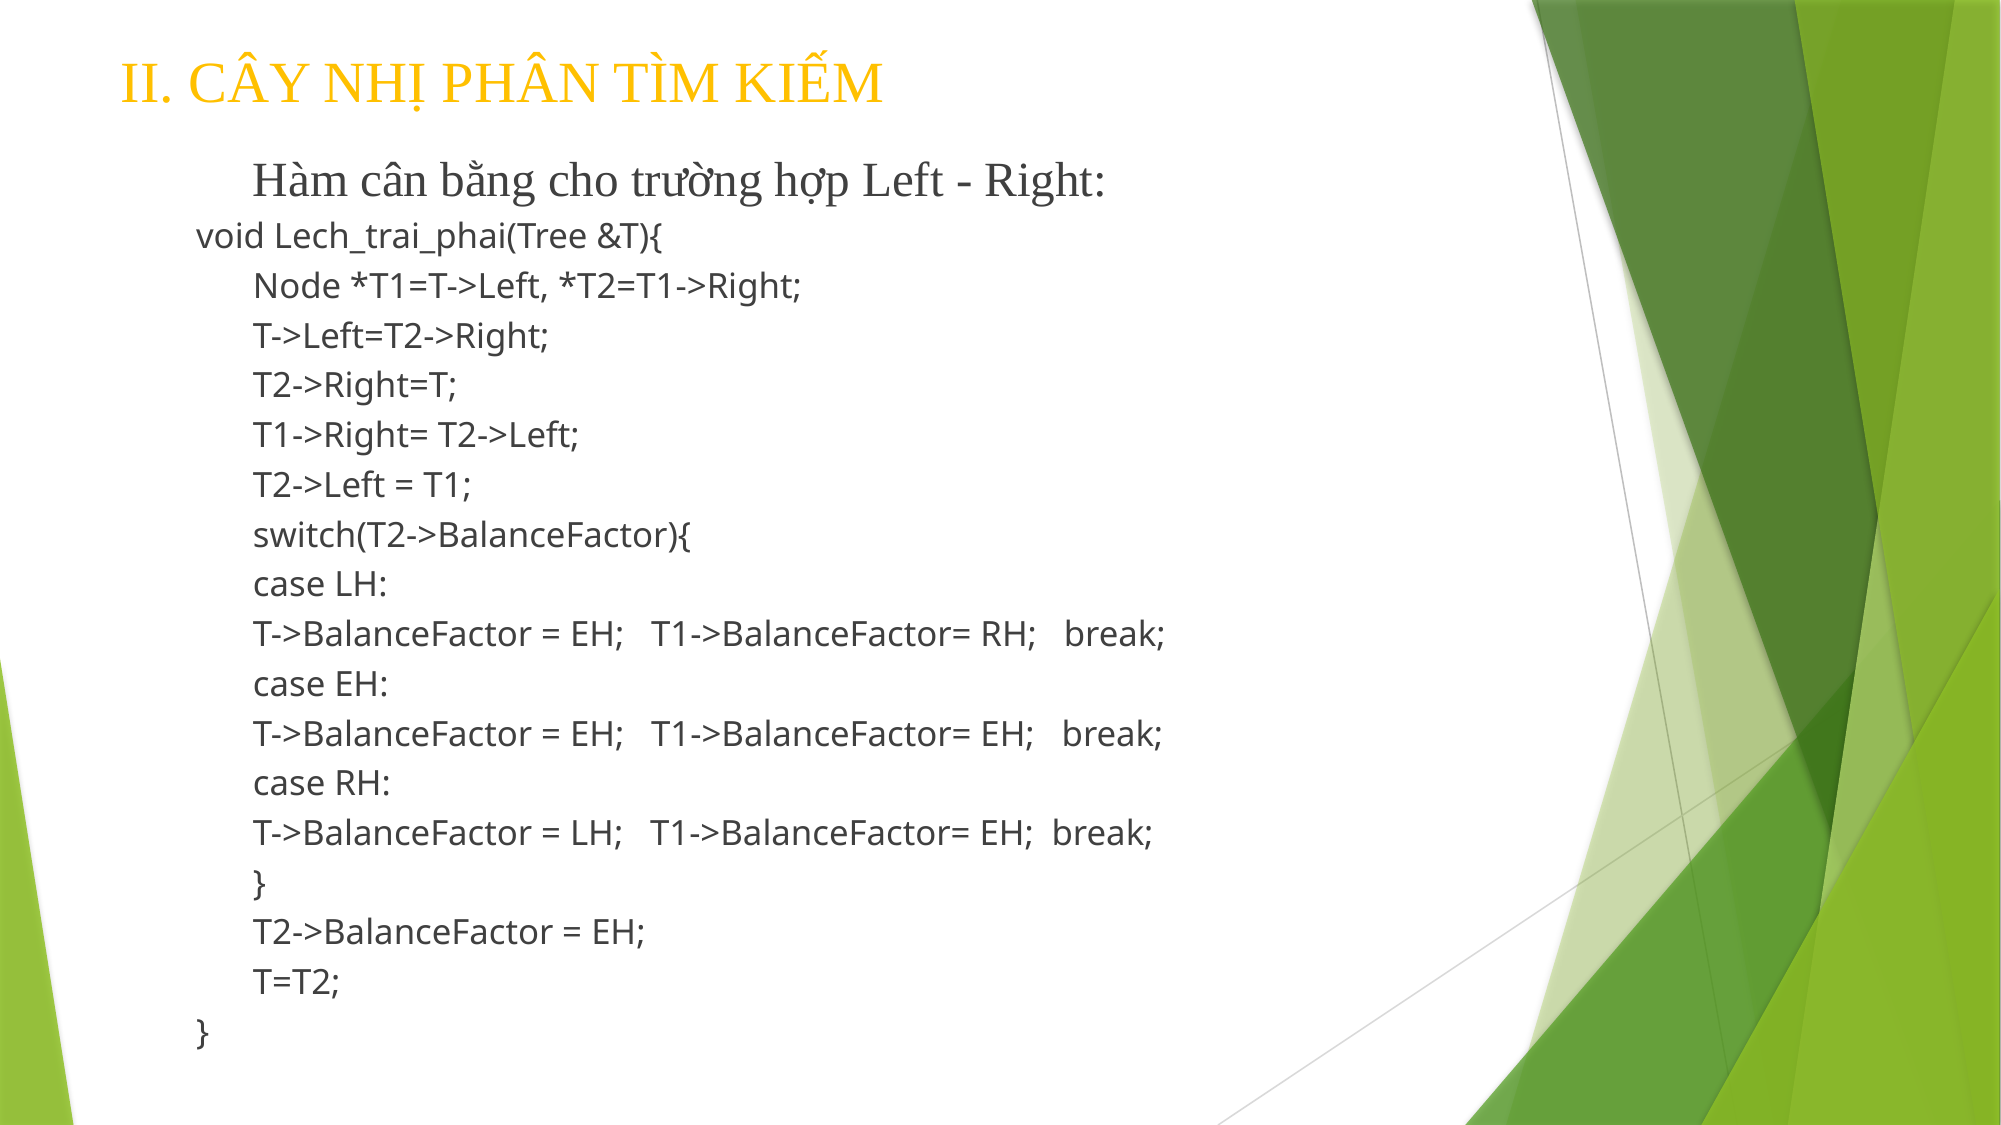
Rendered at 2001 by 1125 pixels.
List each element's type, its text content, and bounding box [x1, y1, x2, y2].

title II. CÂY NHỊ PHÂN TÌM KIẾM [105, 37, 1649, 127]
list Hàm cân bằng cho trường hợp Left - Right: void Lech_trai_phai(Tree &T){ Node *T1=T->Left, *T2=T1->Right; T->Left=T2->Right; T2->Right=T; T1->Right= T2->Left; T2->Left = T1; switch(T2->BalanceFactor){ case LH: T->BalanceFactor = EH; T1->BalanceFactor= RH; break; case EH: T->BalanceFactor = EH; T1->BalanceFactor= EH; break; case RH: T->BalanceFactor = LH; T1->BalanceFactor= EH; break; } T2->BalanceFactor = EH; T=T2; } [181, 139, 1649, 1076]
